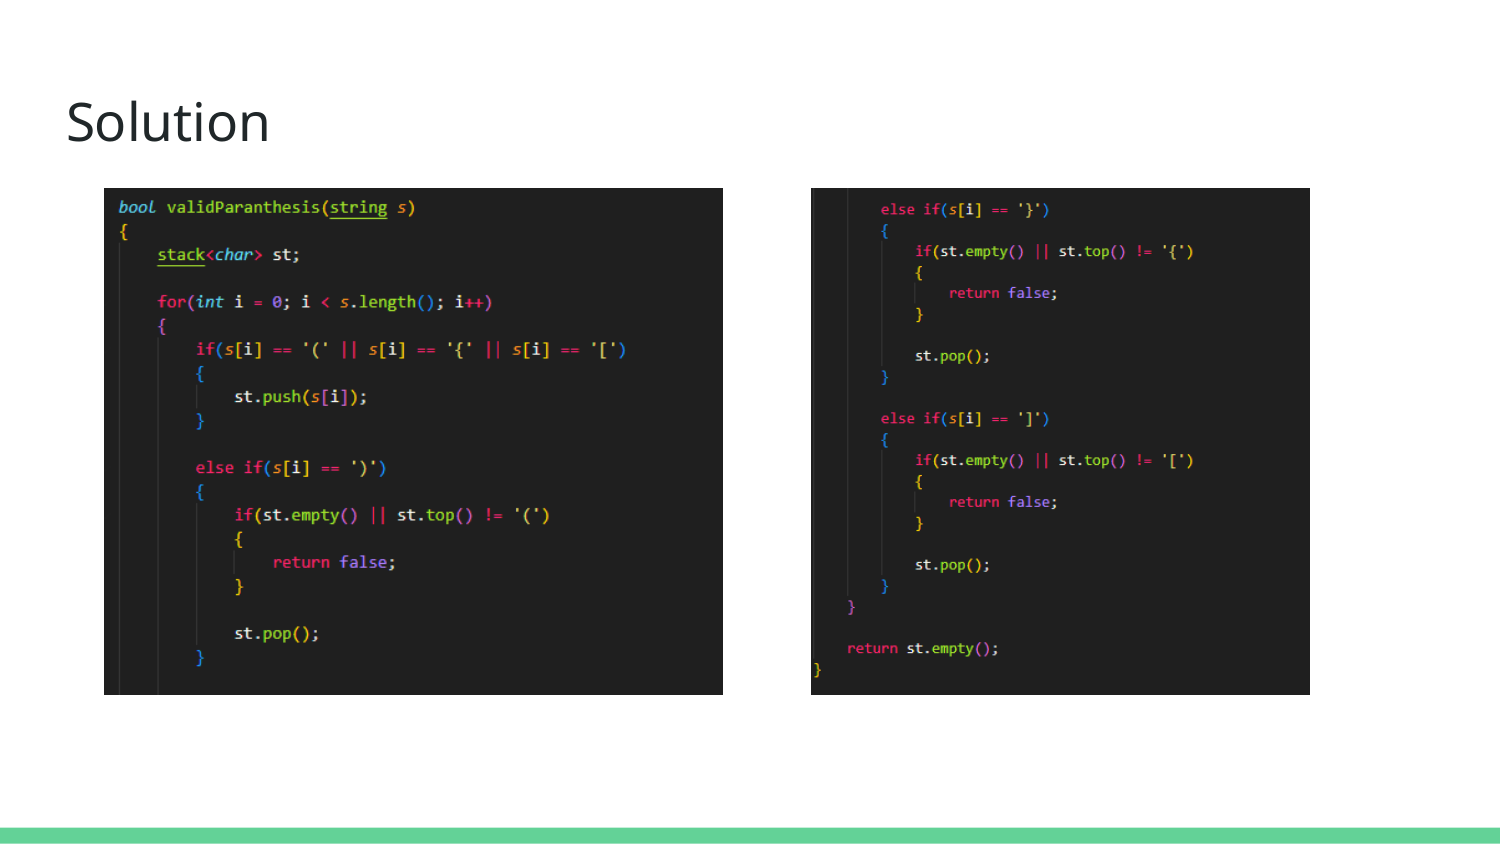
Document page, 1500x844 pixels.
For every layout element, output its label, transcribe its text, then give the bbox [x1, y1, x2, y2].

picture [810, 188, 1310, 695]
title Solution [51, 72, 1449, 167]
picture [104, 188, 723, 695]
